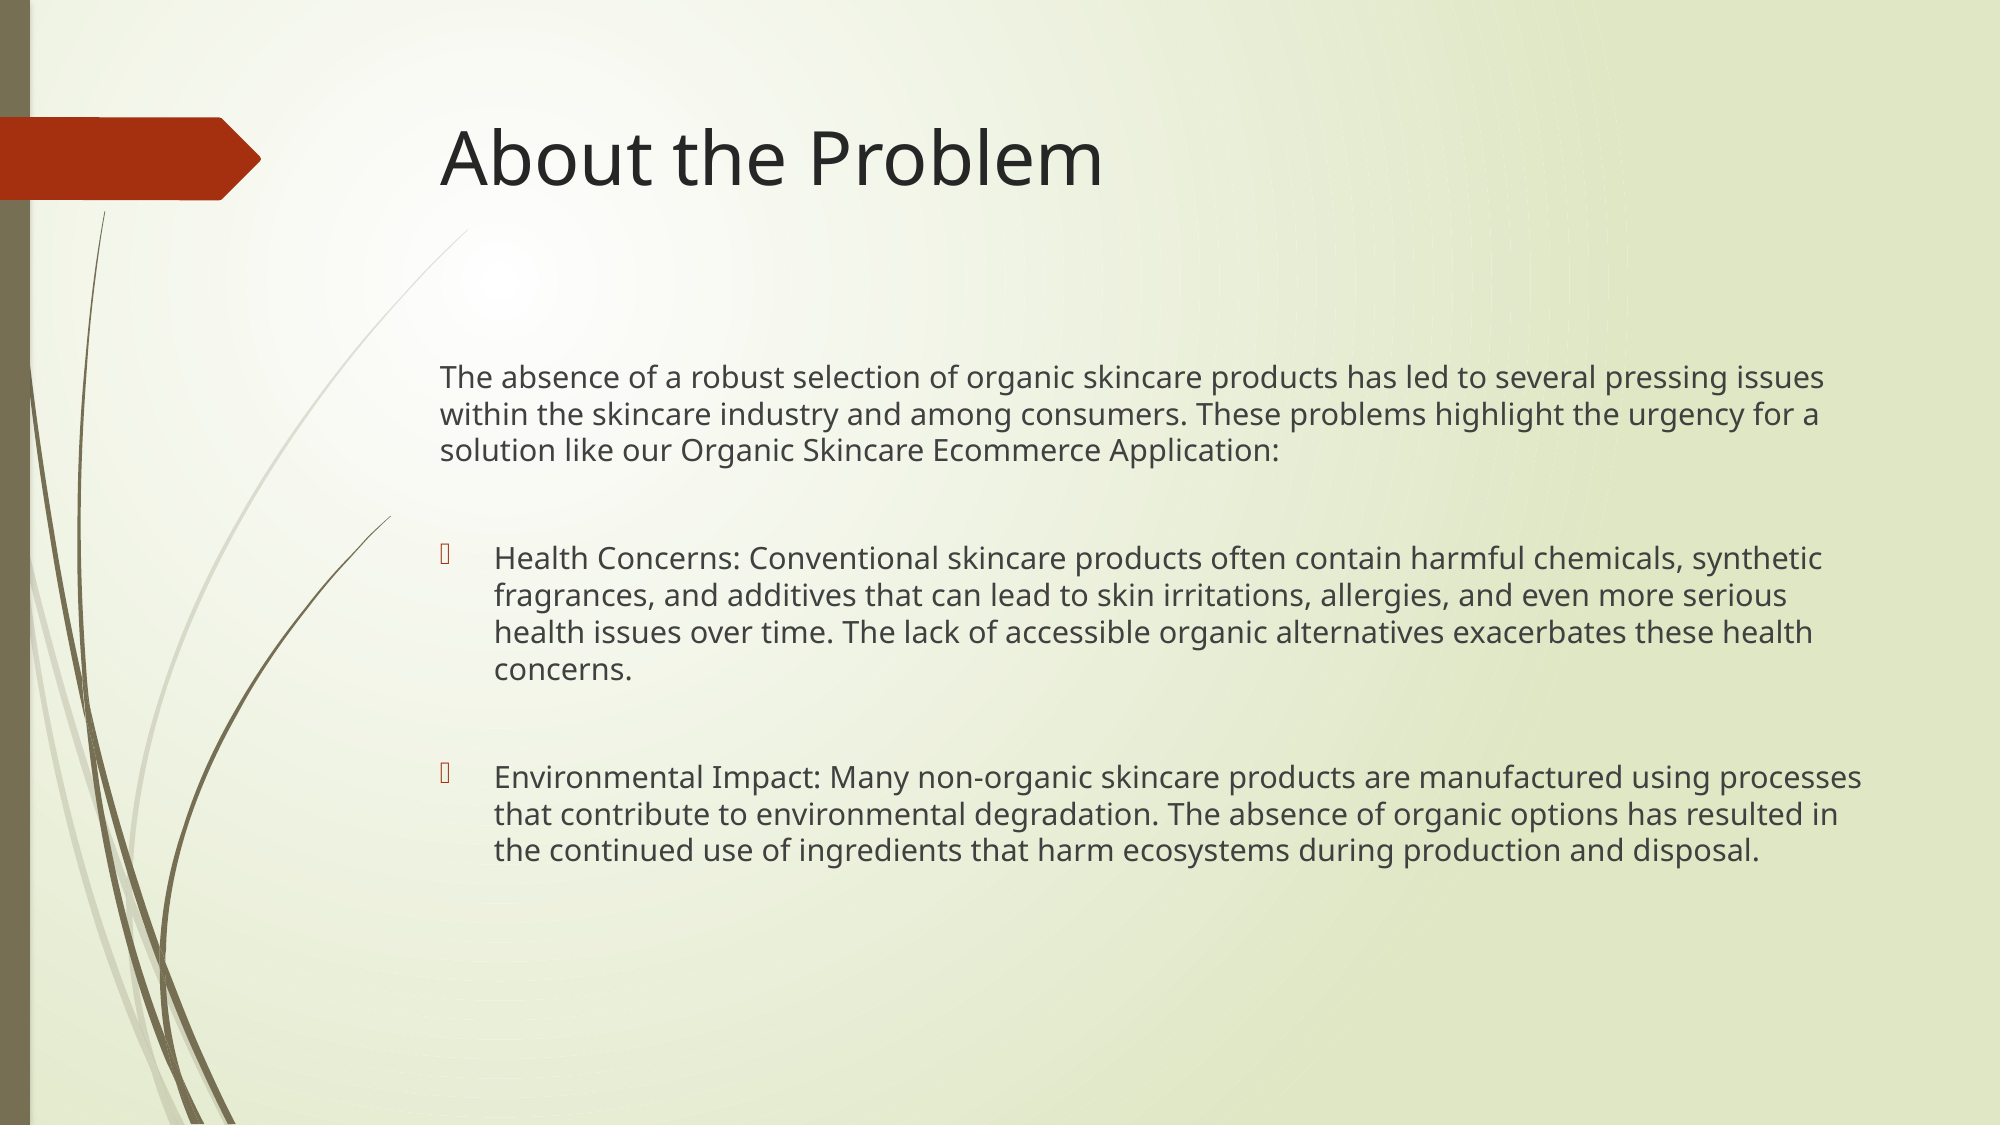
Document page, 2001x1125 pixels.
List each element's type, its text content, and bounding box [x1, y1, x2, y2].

title About the Problem [425, 102, 1888, 313]
list The absence of a robust selection of organic skincare products has led to several pressing issues within the skincare industry and among consumers. These problems highlight the urgency for a solution like our Organic Skincare Ecommerce Application: Health Concerns: Conventional skincare products often contain harmful chemicals, synthetic fragrances, and additives that can lead to skin irritations, allergies, and even more serious health issues over time. The lack of accessible organic alternatives exacerbates these health concerns. Environmental Impact: Many non-organic skincare products are manufactured using processes that contribute to environmental degradation. The absence of organic options has resulted in the continued use of ingredients that harm ecosystems during production and disposal. [424, 350, 1888, 970]
